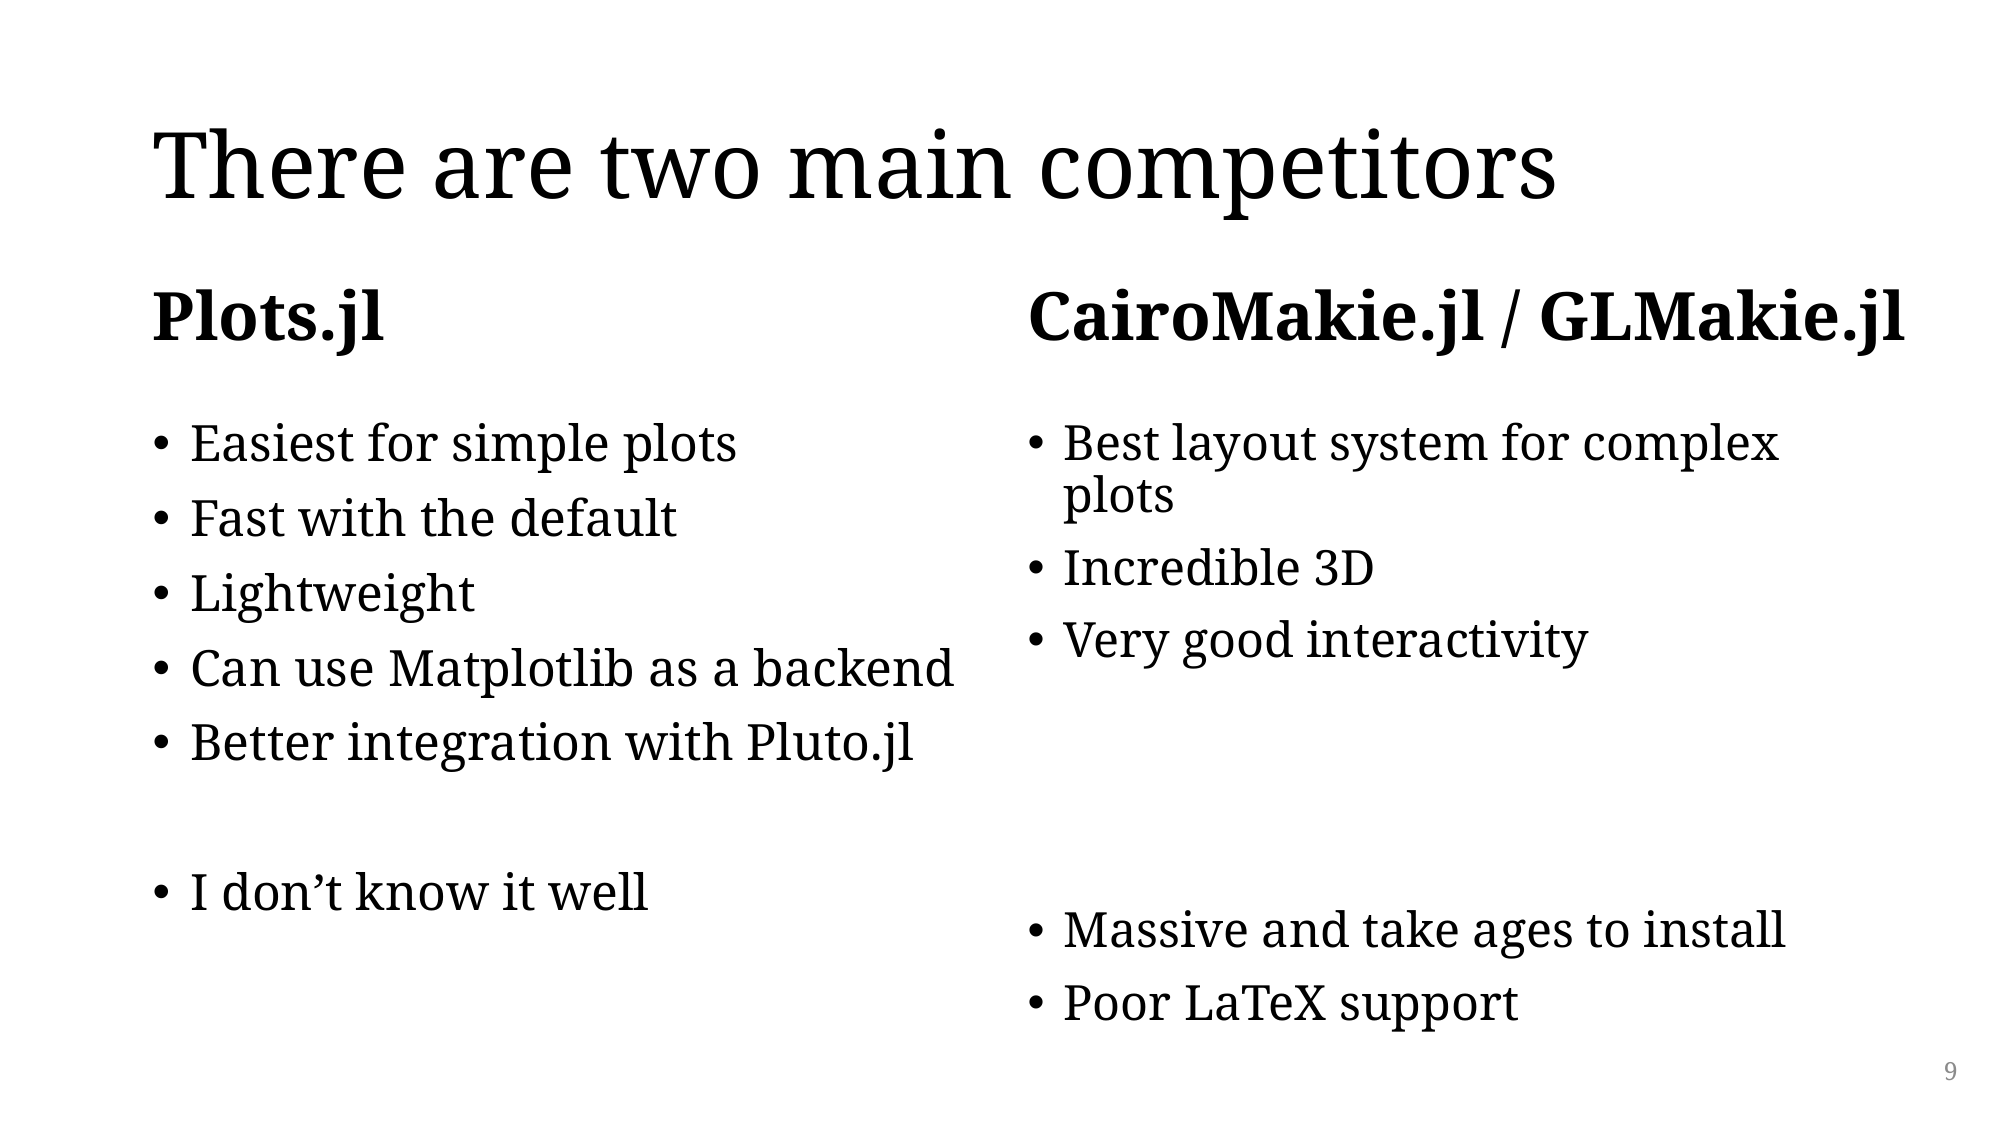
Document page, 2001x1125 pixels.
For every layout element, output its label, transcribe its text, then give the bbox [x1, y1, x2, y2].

list Plots.jl [137, 275, 984, 410]
slide_number 9 [1522, 1042, 1973, 1103]
list Best layout system for complex plots Incredible 3D Very good interactivity Massive and take ages to install Poor LaTeX support [1012, 410, 1896, 1043]
title There are two main competitors [137, 59, 1863, 278]
list Easiest for simple plots Fast with the default Lightweight Can use Matplotlib as a backend Better integration with Pluto.jl I don’t know it well [137, 410, 984, 1043]
list CairoMakie.jl / GLMakie.jl [1012, 275, 1938, 411]
